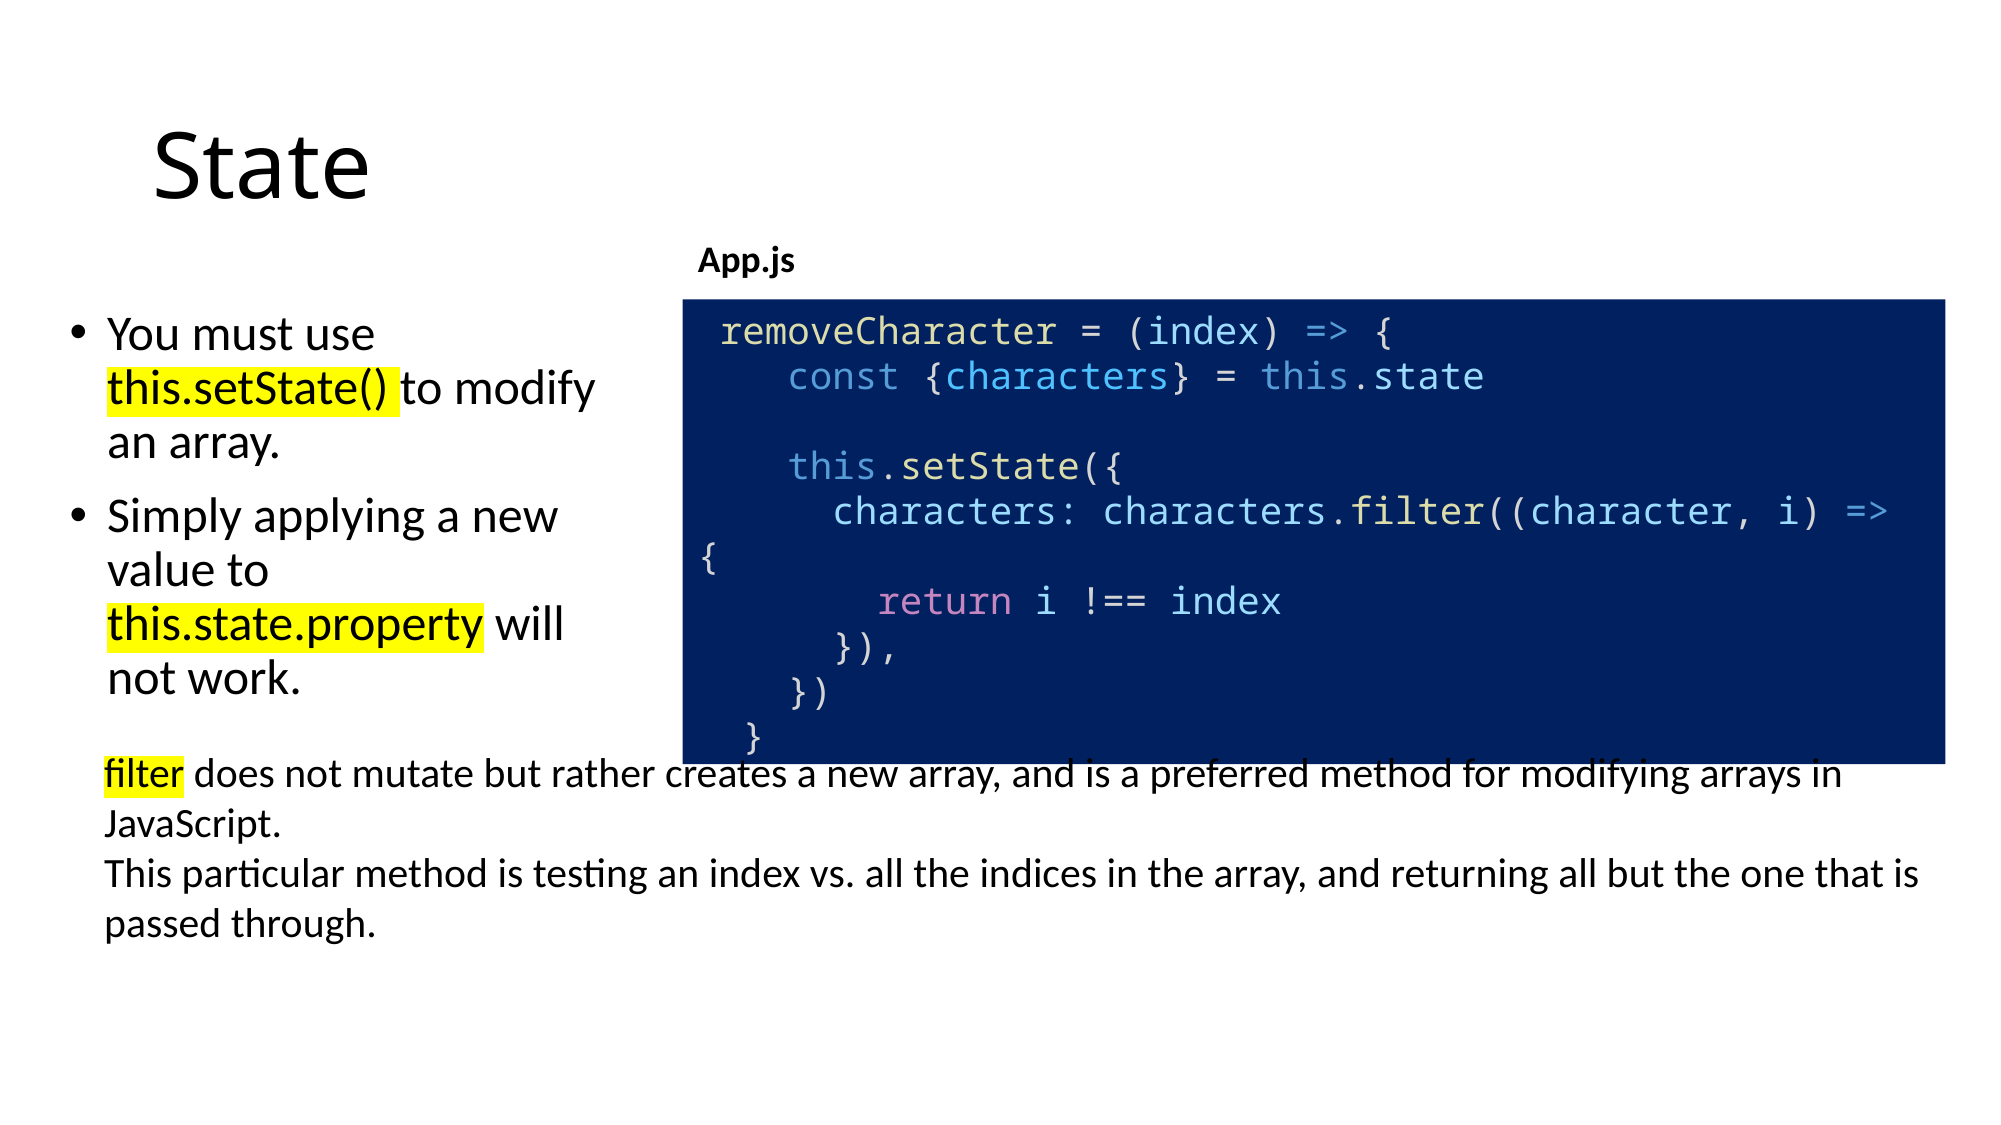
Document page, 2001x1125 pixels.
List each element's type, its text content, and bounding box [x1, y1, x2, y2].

title State [137, 59, 1863, 278]
list You must use this.setState() to modify an array. Simply applying a new value to this.state.property will not work. [54, 299, 644, 1014]
text_box removeCharacter = (index) => { const {characters} = this.state this.setState({ characters: characters.filter((character, i) => { return i !== index }), }) } [682, 299, 1946, 738]
text_box App.js [683, 227, 811, 288]
text_box filter does not mutate but rather creates a new array, and is a preferred method for modifying arrays in JavaScript. This particular method is testing an index vs. all the indices in the array, and returning all but the one that is passed through. [89, 738, 1946, 953]
